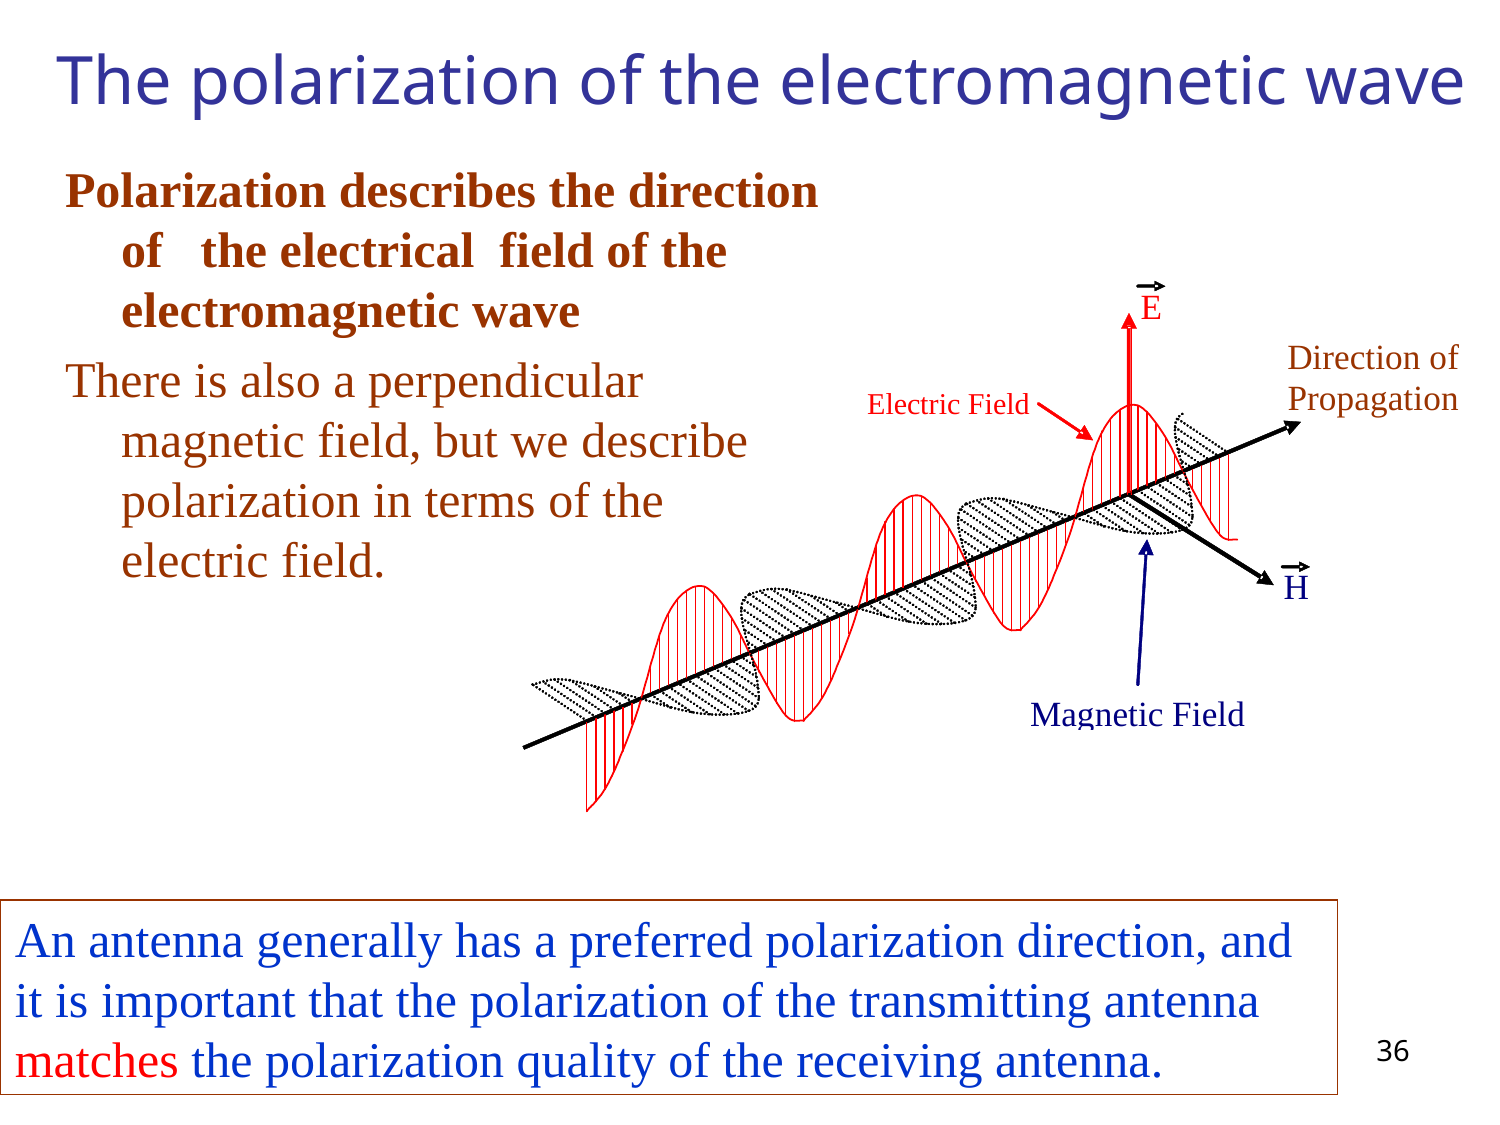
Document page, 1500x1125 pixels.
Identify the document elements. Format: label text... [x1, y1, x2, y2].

text_box An antenna generally has a preferred polarization direction, and it is important that the polarization of the transmitting antenna matches the polarization quality of the receiving antenna. [0, 899, 1338, 1095]
title The polarization of the electromagnetic wave [24, 24, 1500, 130]
list Polarization describes the direction of the electrical field of the electromagnetic wave There is also a perpendicular magnetic field, but we describe polarization in terms of the electric field. [50, 323, 482, 588]
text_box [487, 249, 1500, 830]
slide_number 36 [1074, 1024, 1425, 1103]
list Polarization describes the direction of the electrical field of the electromagnetic wave There is also a perpendicular magnetic field, but we describe polarization in terms of the electric field. [50, 149, 838, 322]
